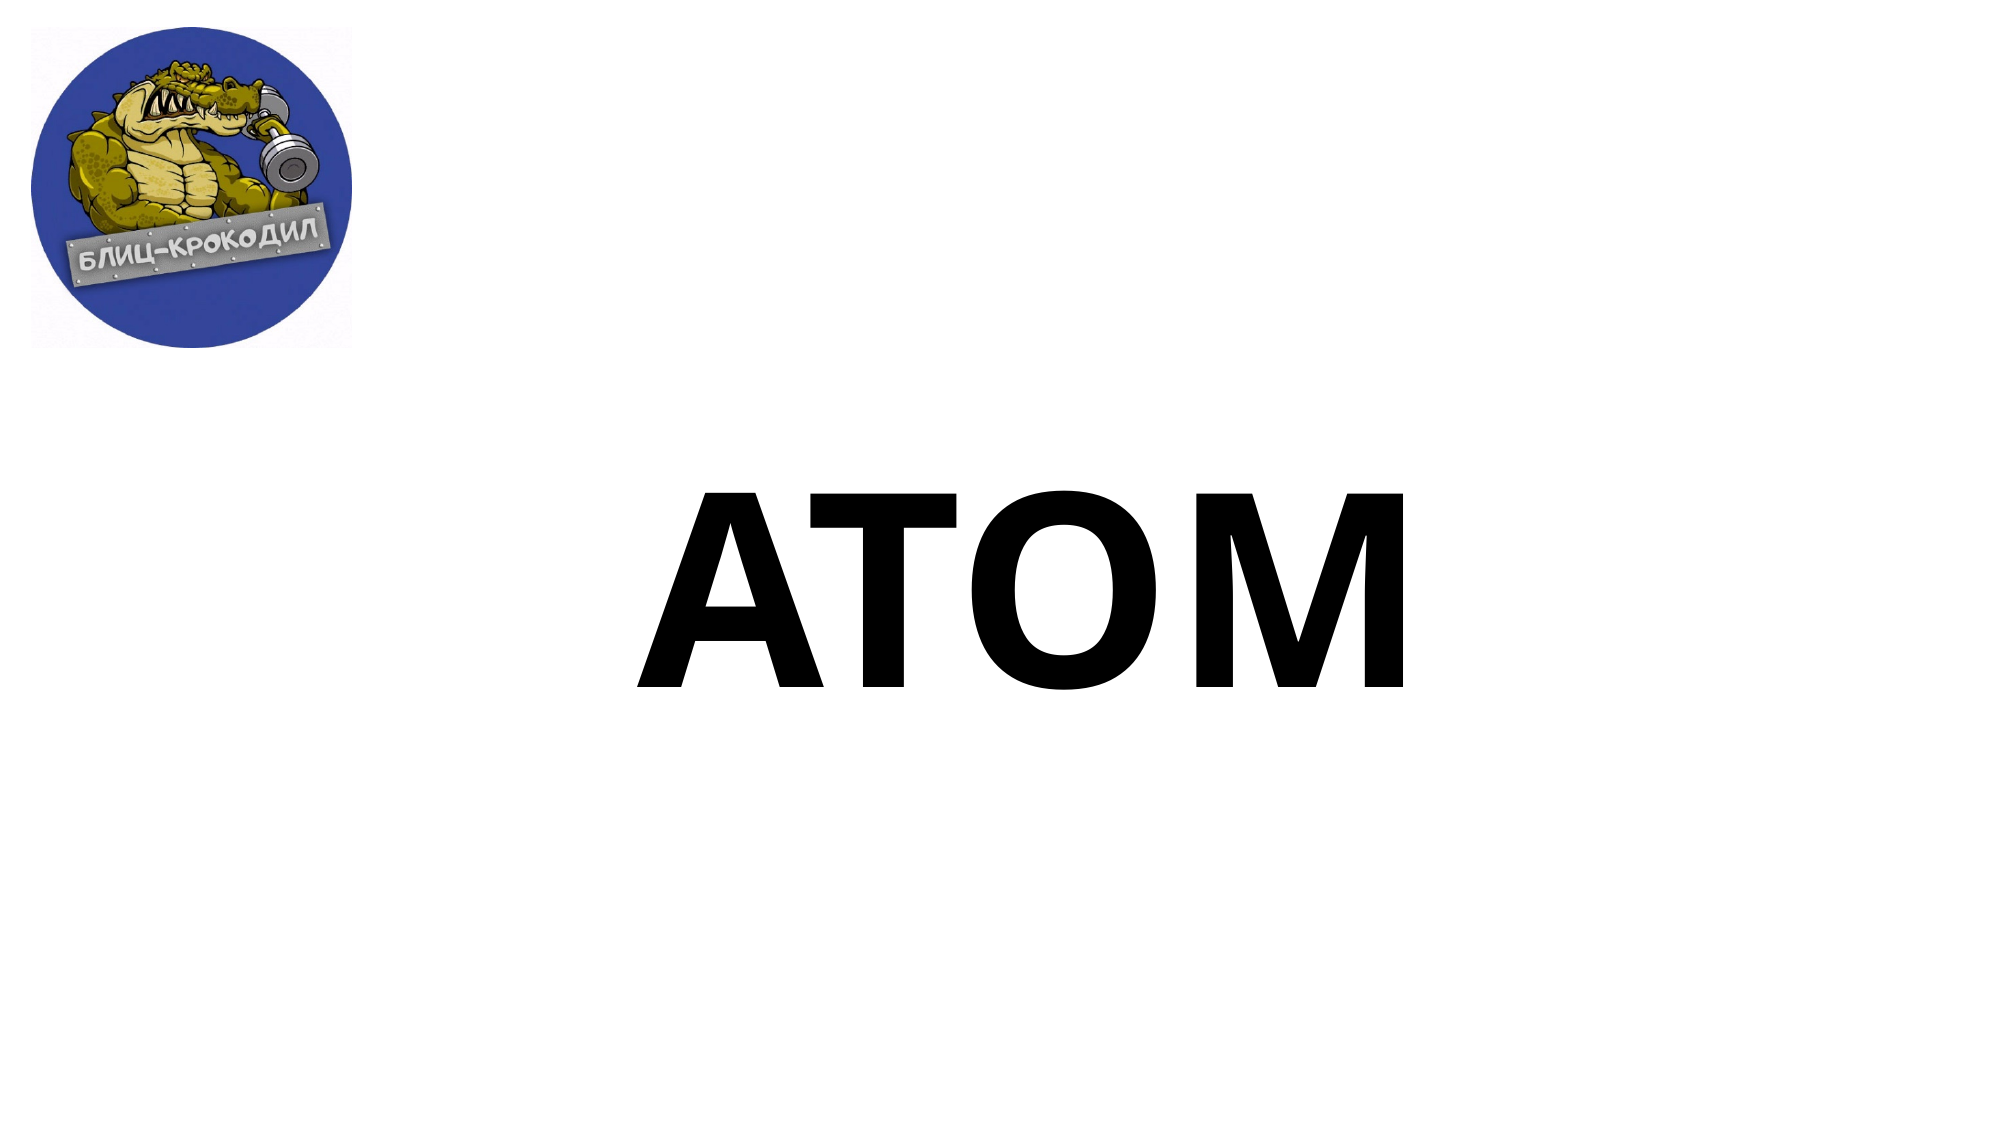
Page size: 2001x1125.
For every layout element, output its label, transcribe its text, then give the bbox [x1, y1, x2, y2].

picture [31, 27, 352, 348]
title АТОМ [282, 361, 1783, 754]
